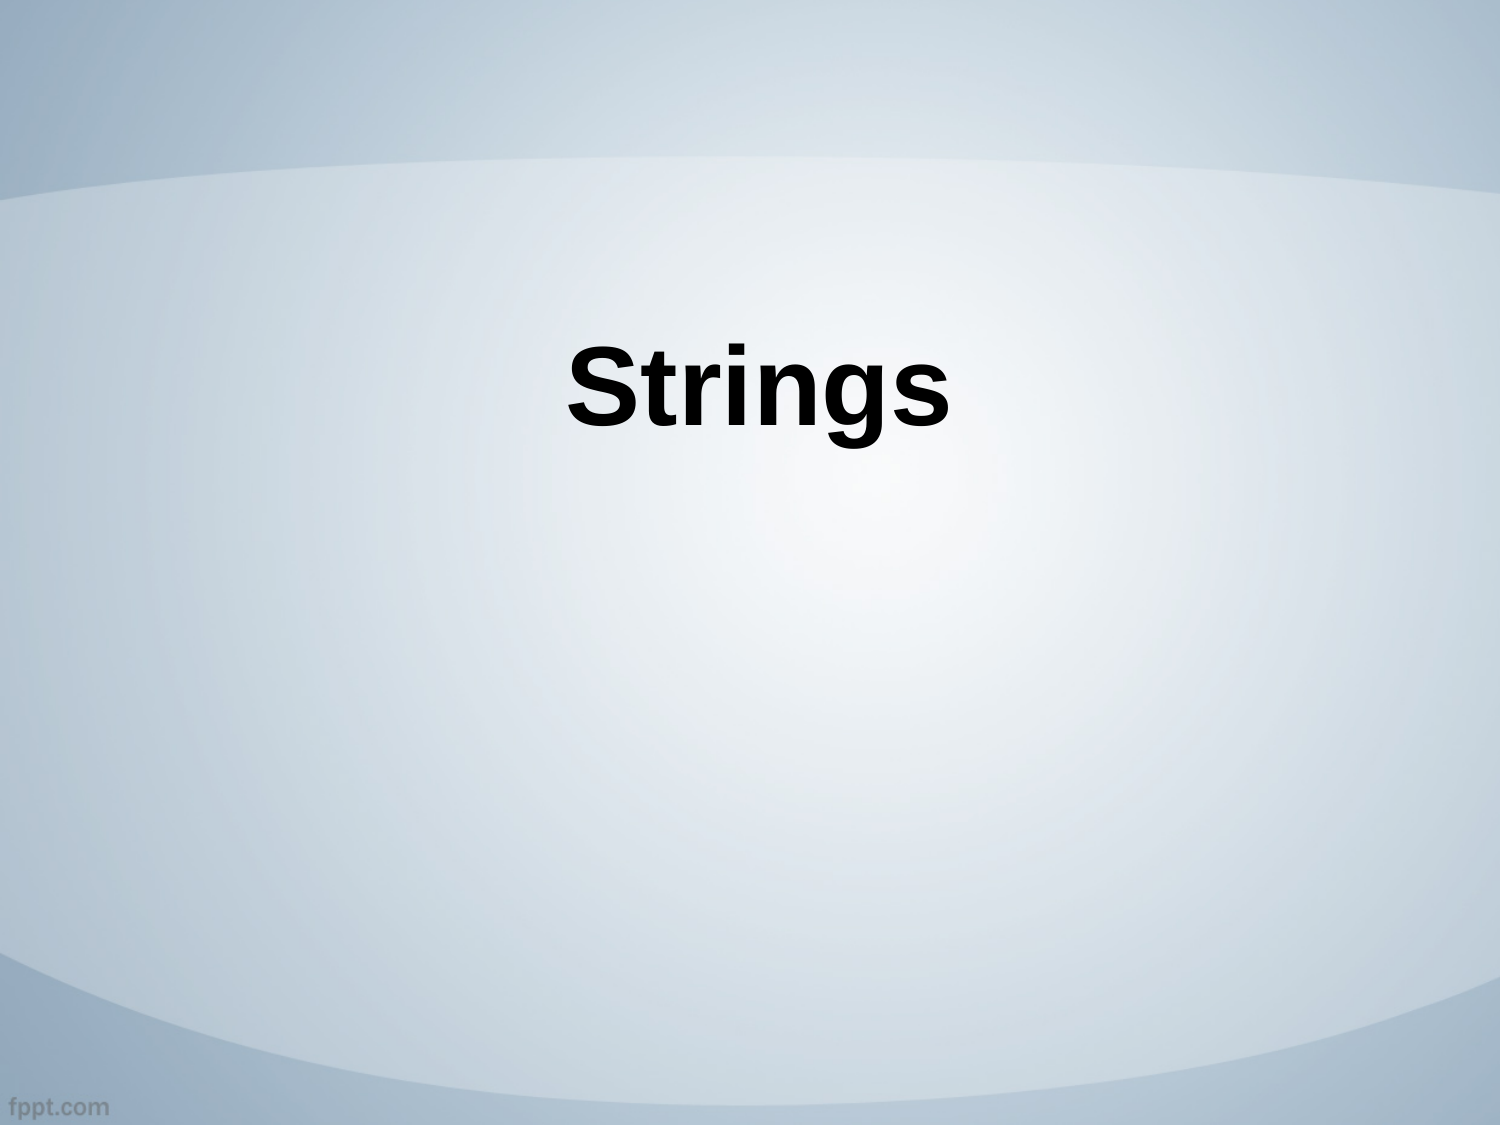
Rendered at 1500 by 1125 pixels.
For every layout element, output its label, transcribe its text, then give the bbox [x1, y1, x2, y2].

text_box Strings [159, 218, 1360, 539]
picture [0, 0, 1500, 1125]
text_box [134, 1024, 1385, 1118]
